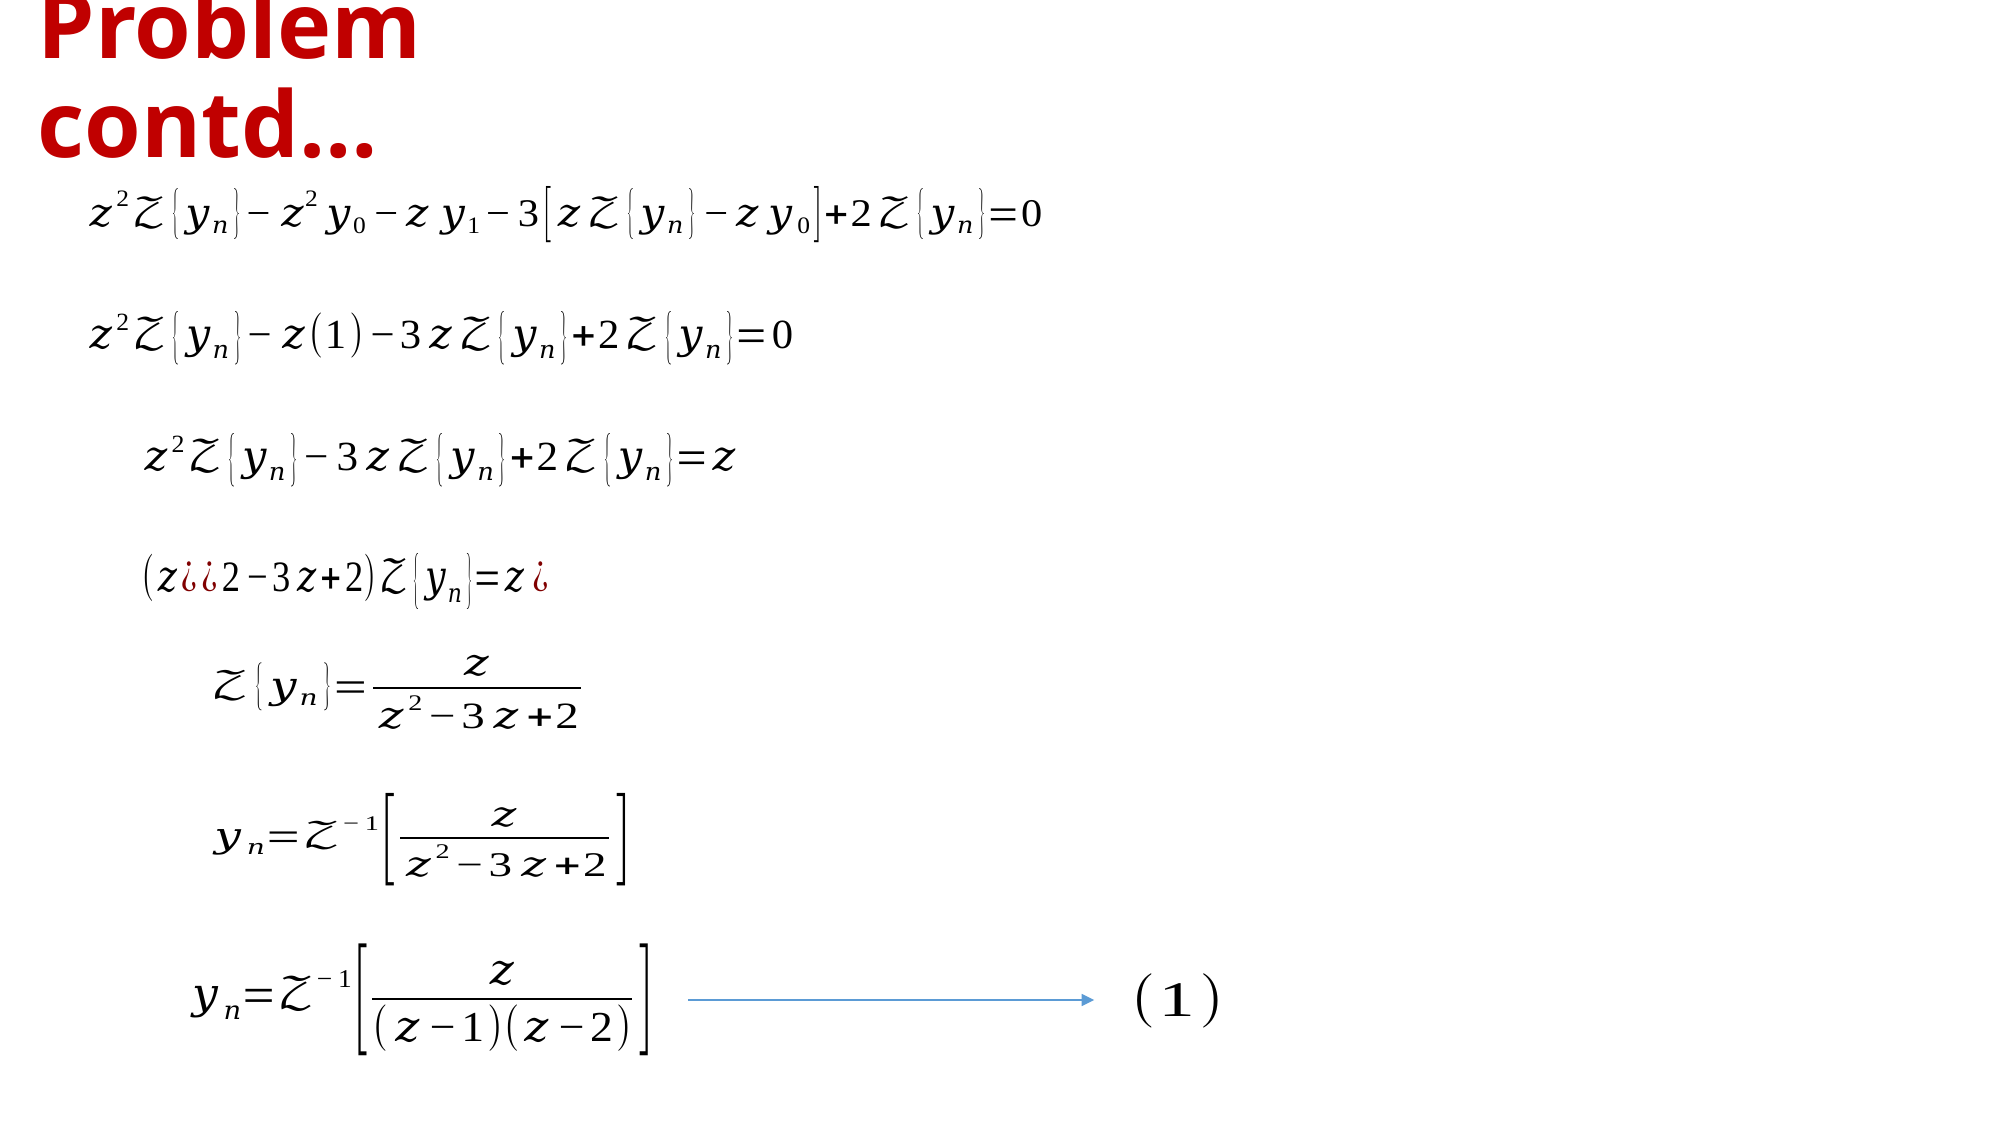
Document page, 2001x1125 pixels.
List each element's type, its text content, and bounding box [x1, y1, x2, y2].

title Problem contd… [22, 15, 689, 142]
